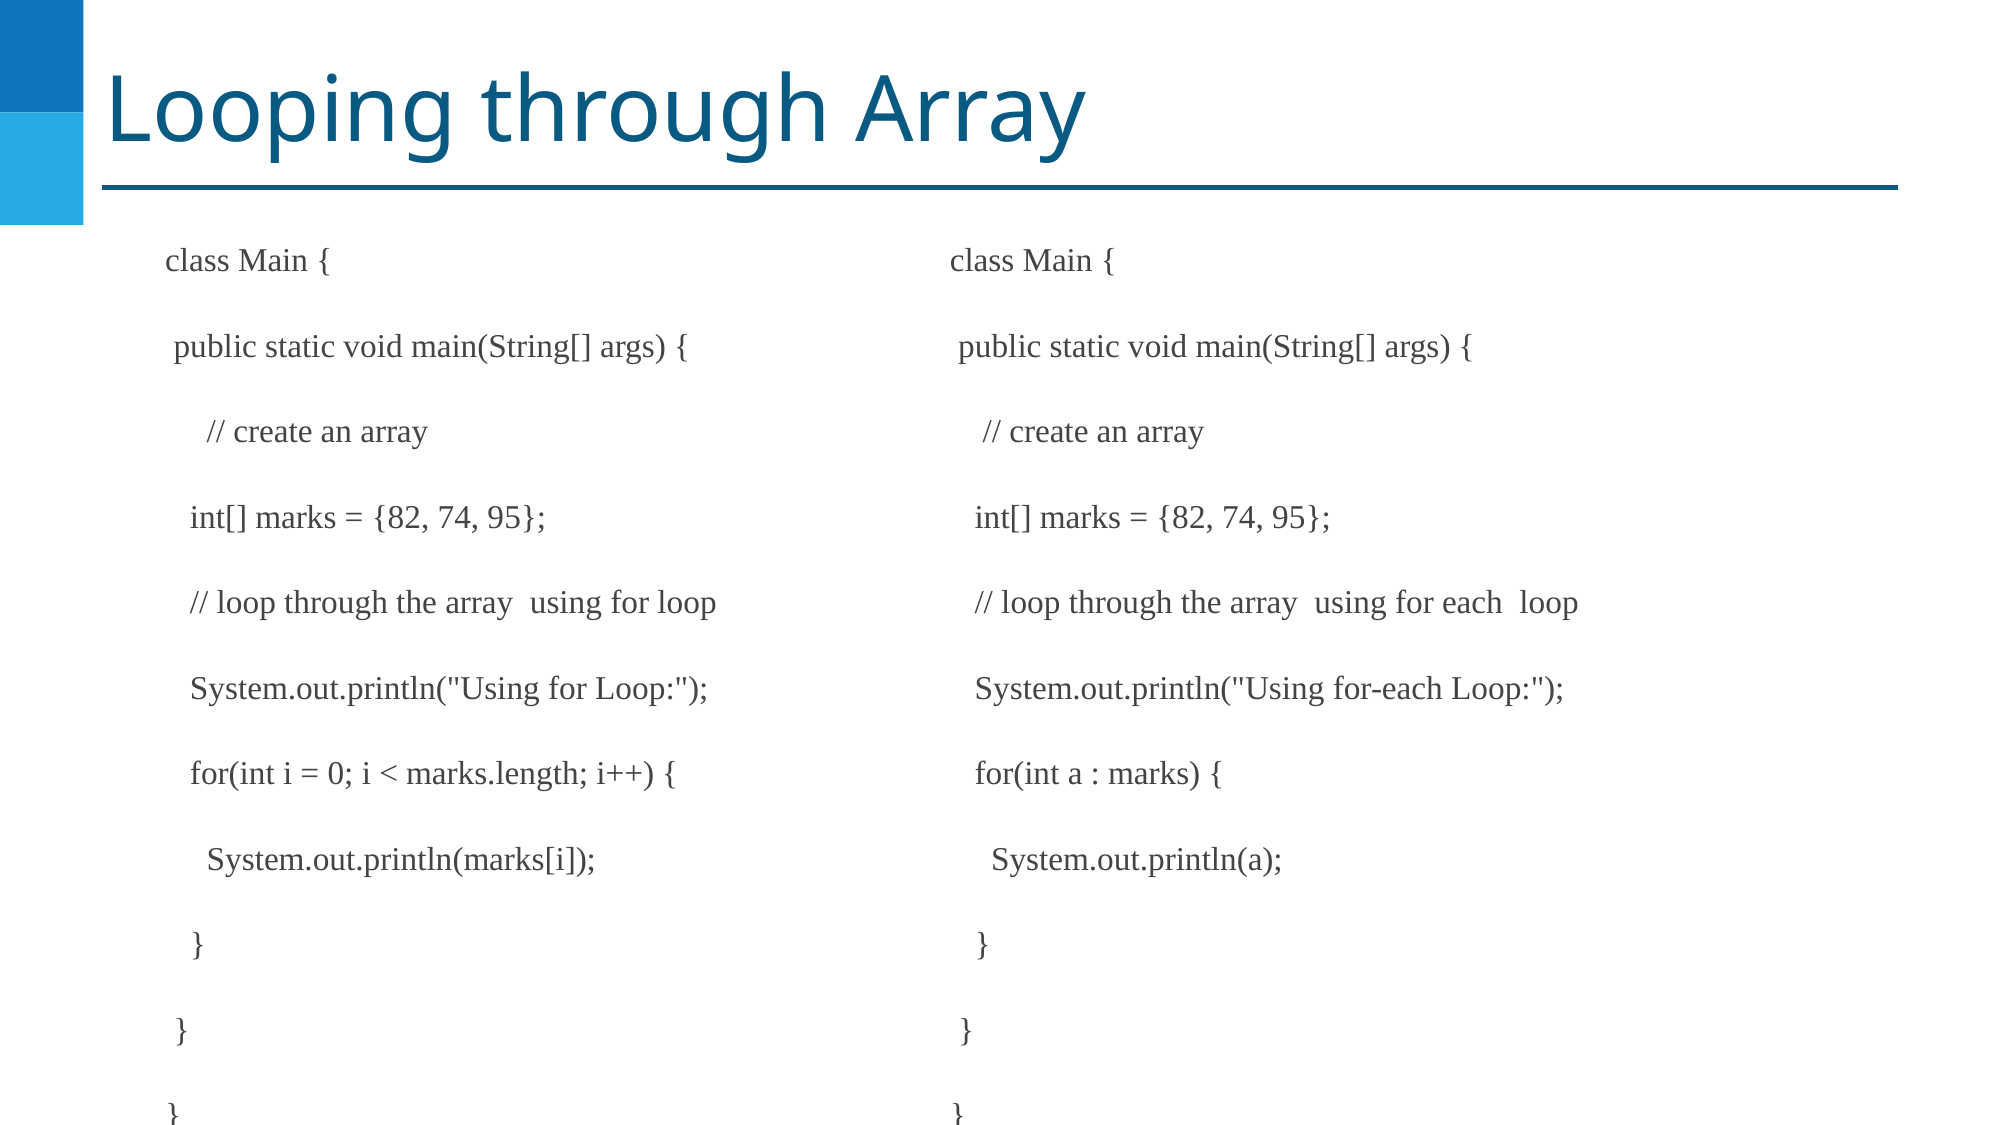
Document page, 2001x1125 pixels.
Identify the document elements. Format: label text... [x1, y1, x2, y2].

text_box class Main { public static void main(String[] args) { // create an array int[] marks = {82, 74, 95}; // loop through the array using for loop System.out.println("Using for Loop:"); for(int i = 0; i < marks.length; i++) { System.out.println(marks[i]); } } } [150, 217, 786, 1125]
title Looping through Array [102, 47, 1898, 129]
text_box class Main { public static void main(String[] args) { // create an array int[] marks = {82, 74, 95}; // loop through the array using for each loop System.out.println("Using for-each Loop:"); for(int a : marks) { System.out.println(a); } } } [934, 217, 1767, 1125]
